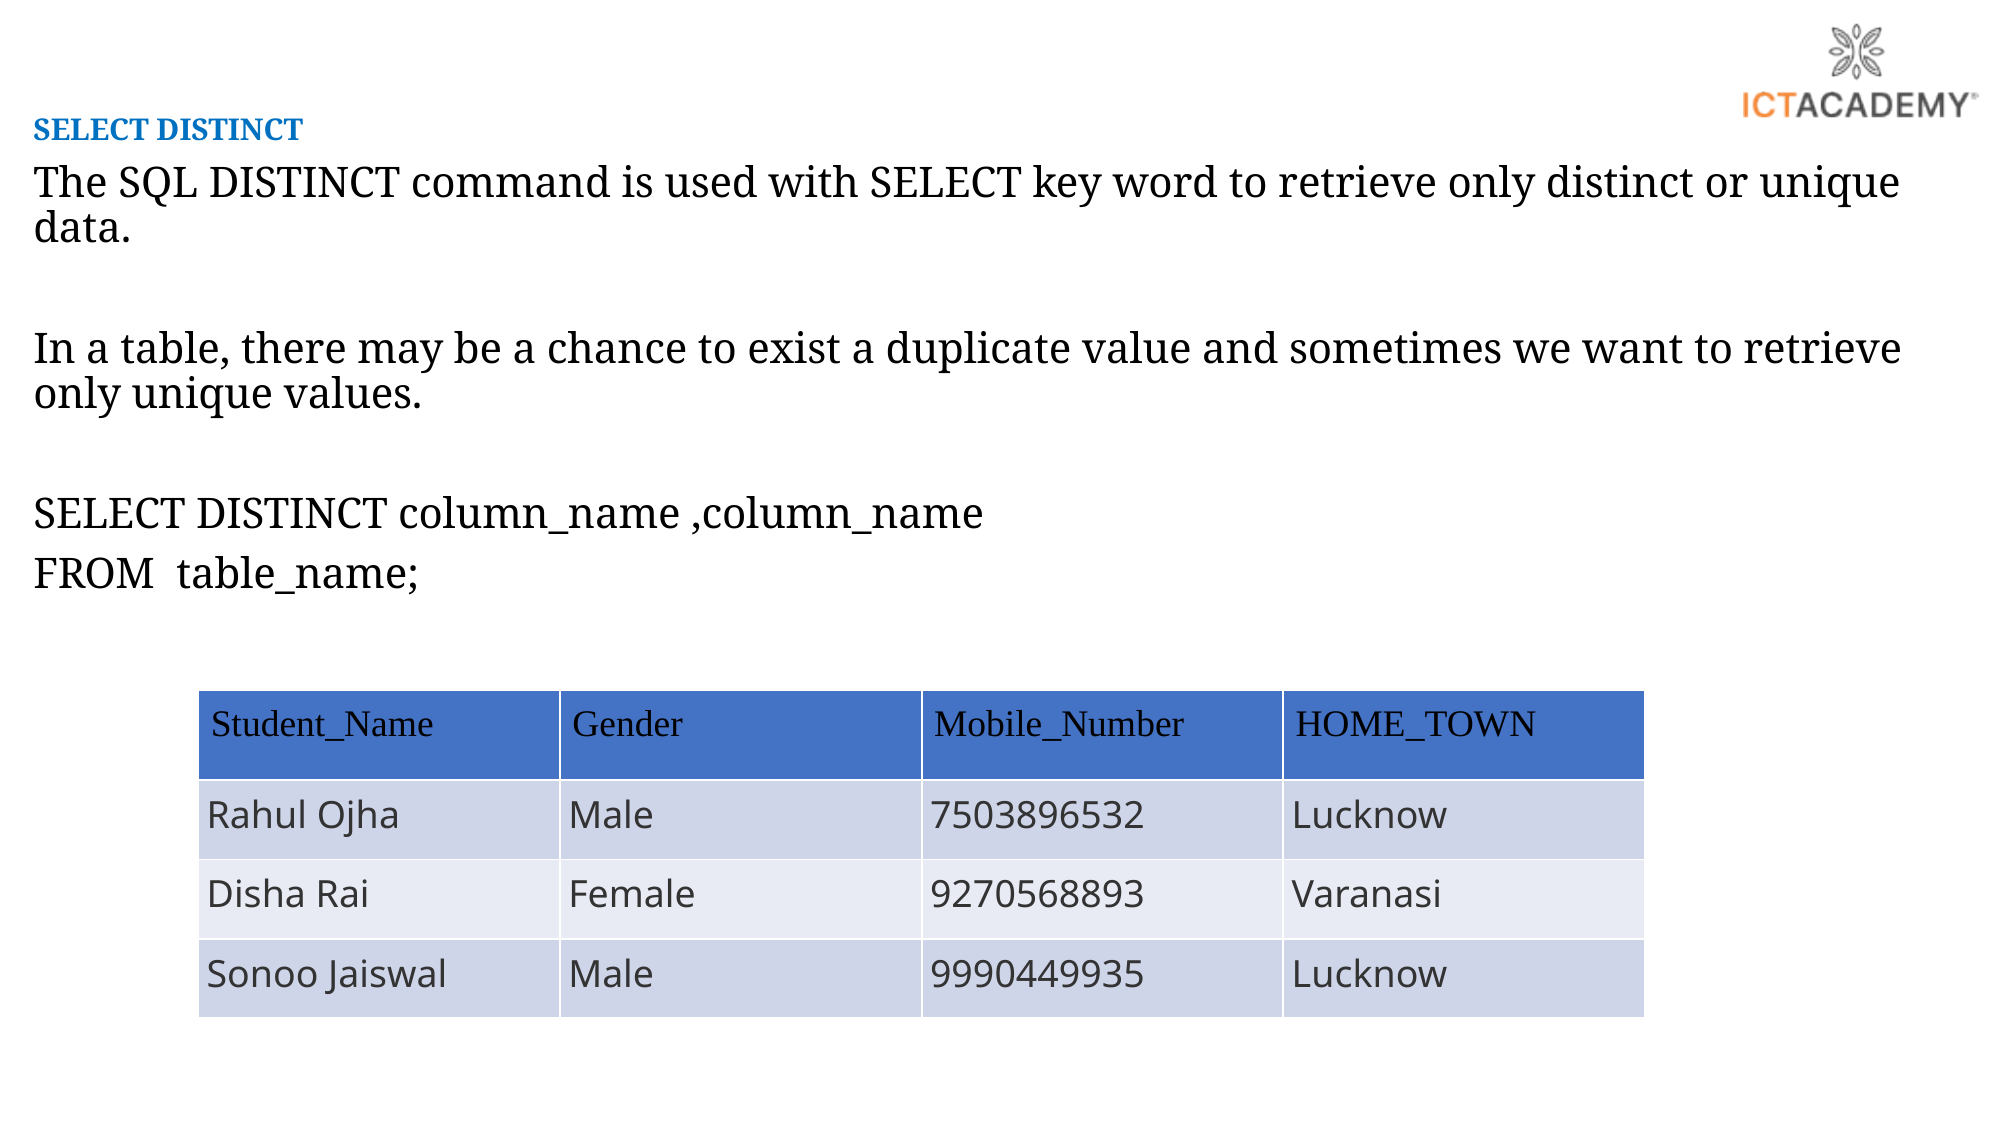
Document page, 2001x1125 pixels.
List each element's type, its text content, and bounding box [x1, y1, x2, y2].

table_cell Rahul Ojha [199, 781, 559, 859]
table_cell Male [561, 940, 921, 1017]
table_cell Lucknow [1284, 940, 1644, 1017]
table_header Gender [561, 691, 921, 779]
table_header Mobile_Number [923, 691, 1282, 779]
table_cell Female [561, 860, 921, 938]
table_header HOME_TOWN [1284, 691, 1644, 779]
table_cell Disha Rai [199, 860, 559, 938]
list SELECT DISTINCT The SQL DISTINCT command is used with SELECT key word to retrieve only distinct or unique data. In a table, there may be a chance to exist a duplicate value and sometimes we want to retrieve only unique values. SELECT DISTINCT column_name ,column_name FROM table_name; [18, 106, 1960, 610]
table_cell Male [561, 781, 921, 859]
table_header Student_Name [199, 691, 559, 779]
table_cell 9990449935 [923, 940, 1282, 1017]
table_cell Varanasi [1284, 860, 1644, 938]
table_cell Sonoo Jaiswal [199, 940, 559, 1017]
picture [1743, 22, 1979, 120]
table_cell Lucknow [1284, 781, 1644, 859]
table_cell 7503896532 [923, 781, 1282, 859]
table_cell 9270568893 [923, 860, 1282, 938]
